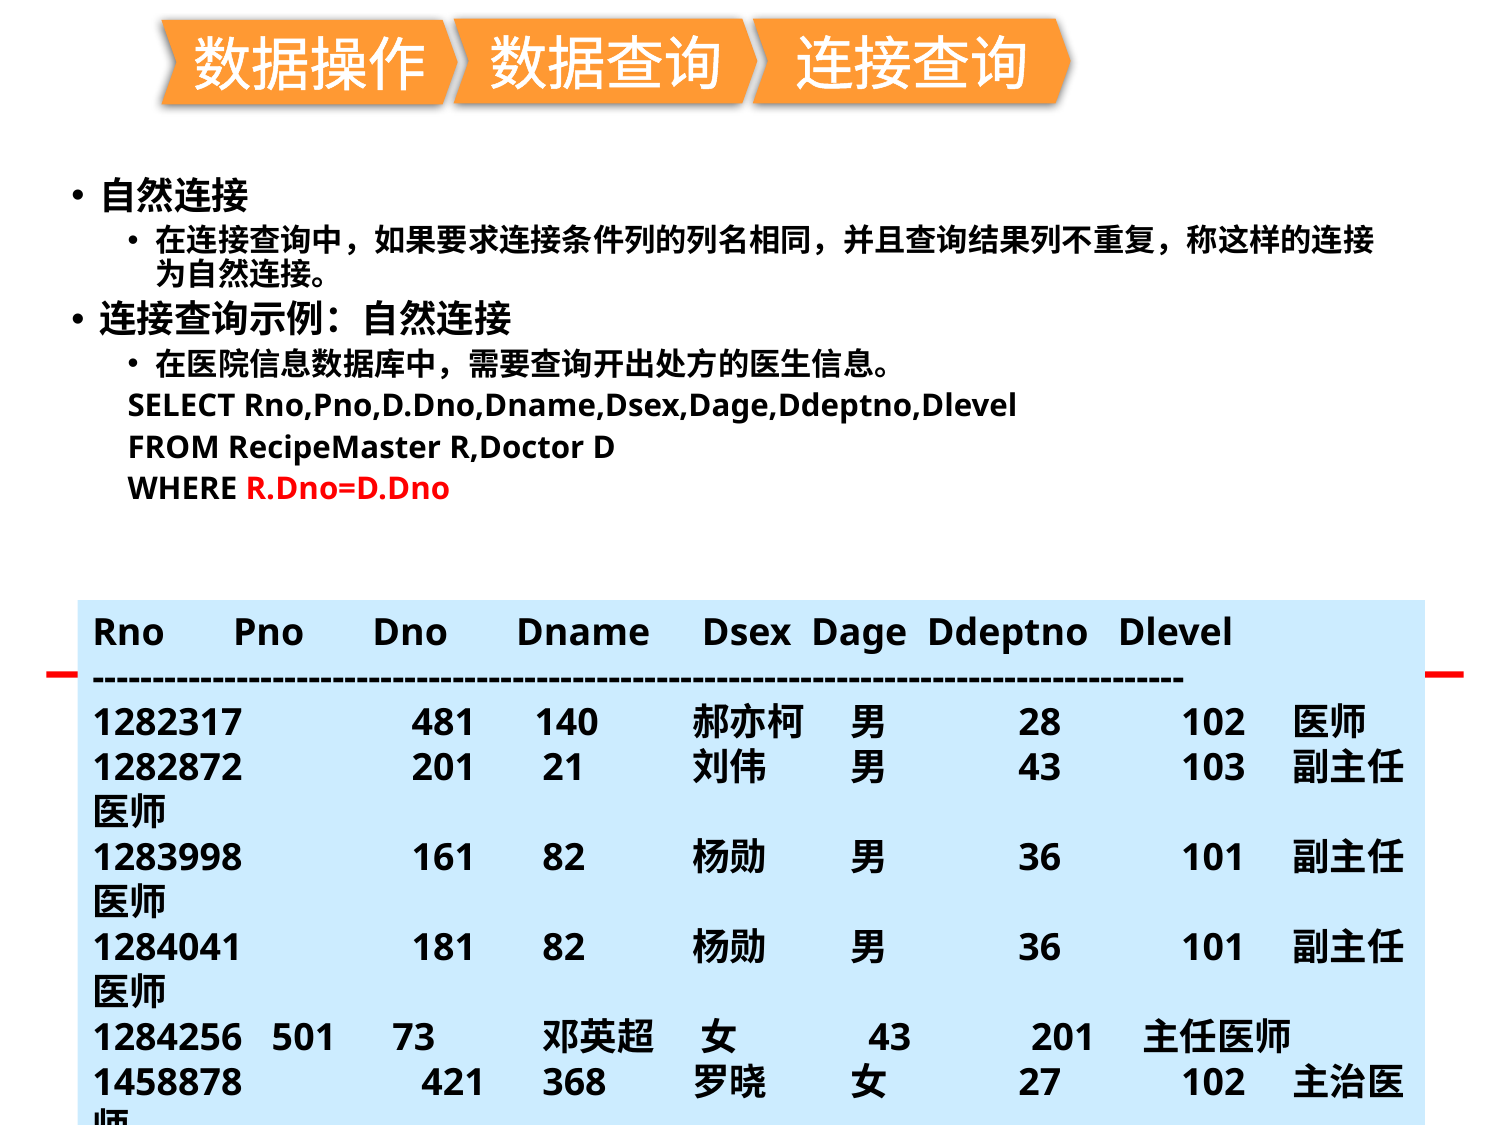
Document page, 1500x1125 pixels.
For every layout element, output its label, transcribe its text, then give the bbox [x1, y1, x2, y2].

text_box 数据操作 [161, 19, 458, 105]
text_box 连接查询 [752, 18, 1071, 104]
list 自然连接 在连接查询中，如果要求连接条件列的列名相同，并且查询结果列不重复，称这样的连接为自然连接。 连接查询示例：自然连接 在医院信息数据库中，需要查询开出处方的医生信息。 SELECT Rno,Pno,D.Dno,Dname,Dsex,Dage,Ddeptno,Dlevel FROM RecipeMaster R,Doctor D WHERE R.Dno=D.Dno [0, 169, 1402, 1053]
title [0, 59, 1294, 169]
text_box Rno Pno Dno Dname Dsex Dage Ddeptno Dlevel ------------------------------------------------------------------------------------------- 1282317 481 140 郝亦柯 男 28 102 医师 1282872 201 21 刘伟 男 43 103 副主任医师 1283998 161 82 杨勋 男 36 101 副主任医师 1284041 181 82 杨勋 男 36 101 副主任医师 1284256 501 73 邓英超 女 43 201 主任医师 1458878 421 368 罗晓 女 27 102 主治医师 [77, 600, 1425, 1125]
text_box 数据查询 [453, 18, 758, 104]
